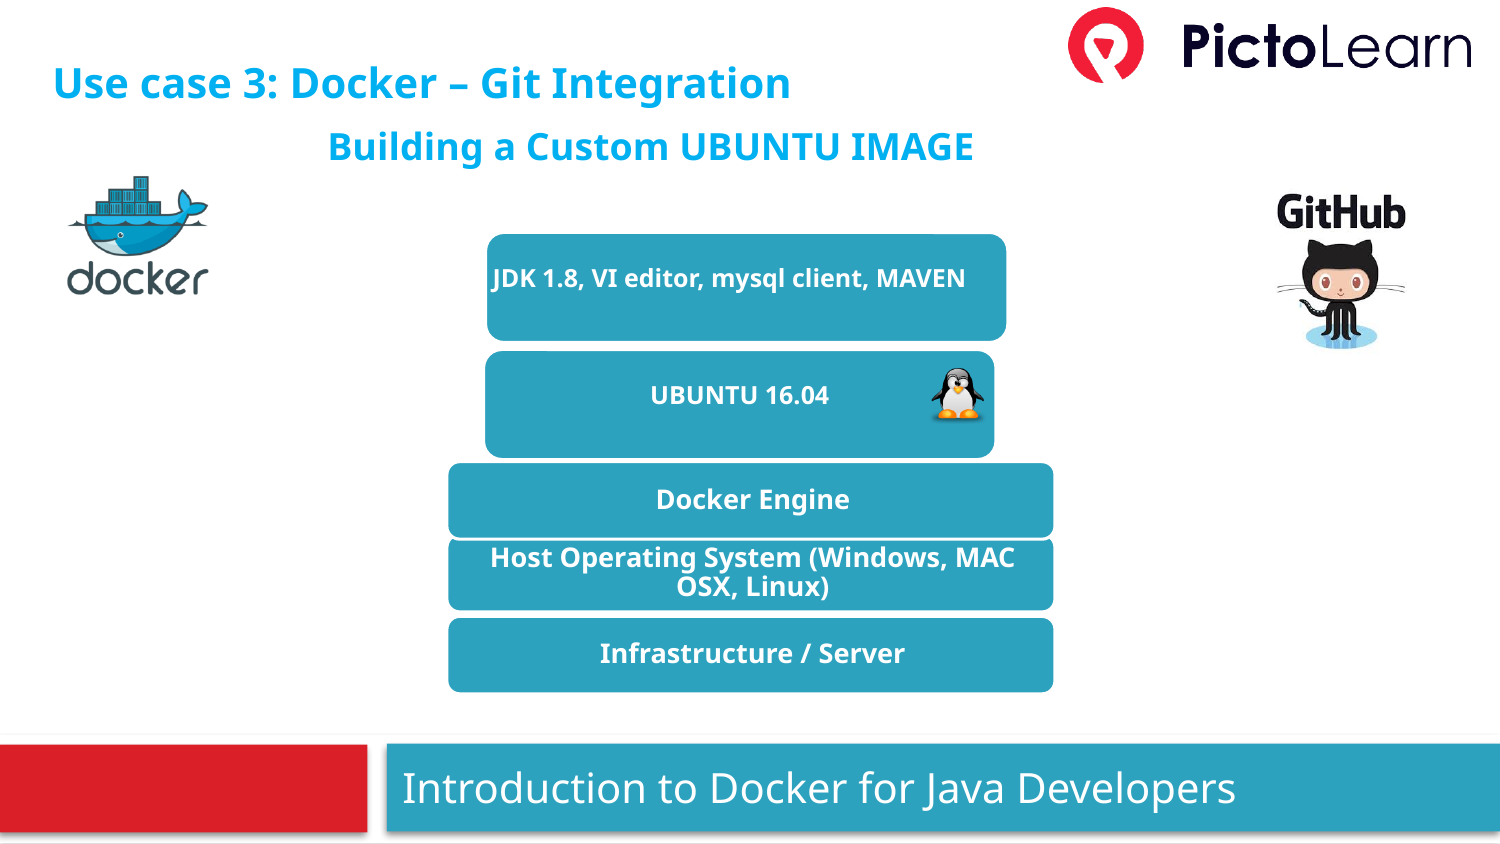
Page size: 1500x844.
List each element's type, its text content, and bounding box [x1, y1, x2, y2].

picture [1068, 7, 1471, 83]
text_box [339, 444, 1092, 821]
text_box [483, 352, 997, 460]
subtitle Introduction to Docker for Java Developers [1091, 744, 1425, 829]
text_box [471, 226, 1009, 343]
text_box Building a Custom UBUNTU IMAGE [312, 115, 1119, 176]
picture [1268, 188, 1412, 355]
picture [927, 365, 989, 424]
picture [24, 159, 251, 310]
text_box Use case 3: Docker – Git Integration [37, 49, 1038, 115]
